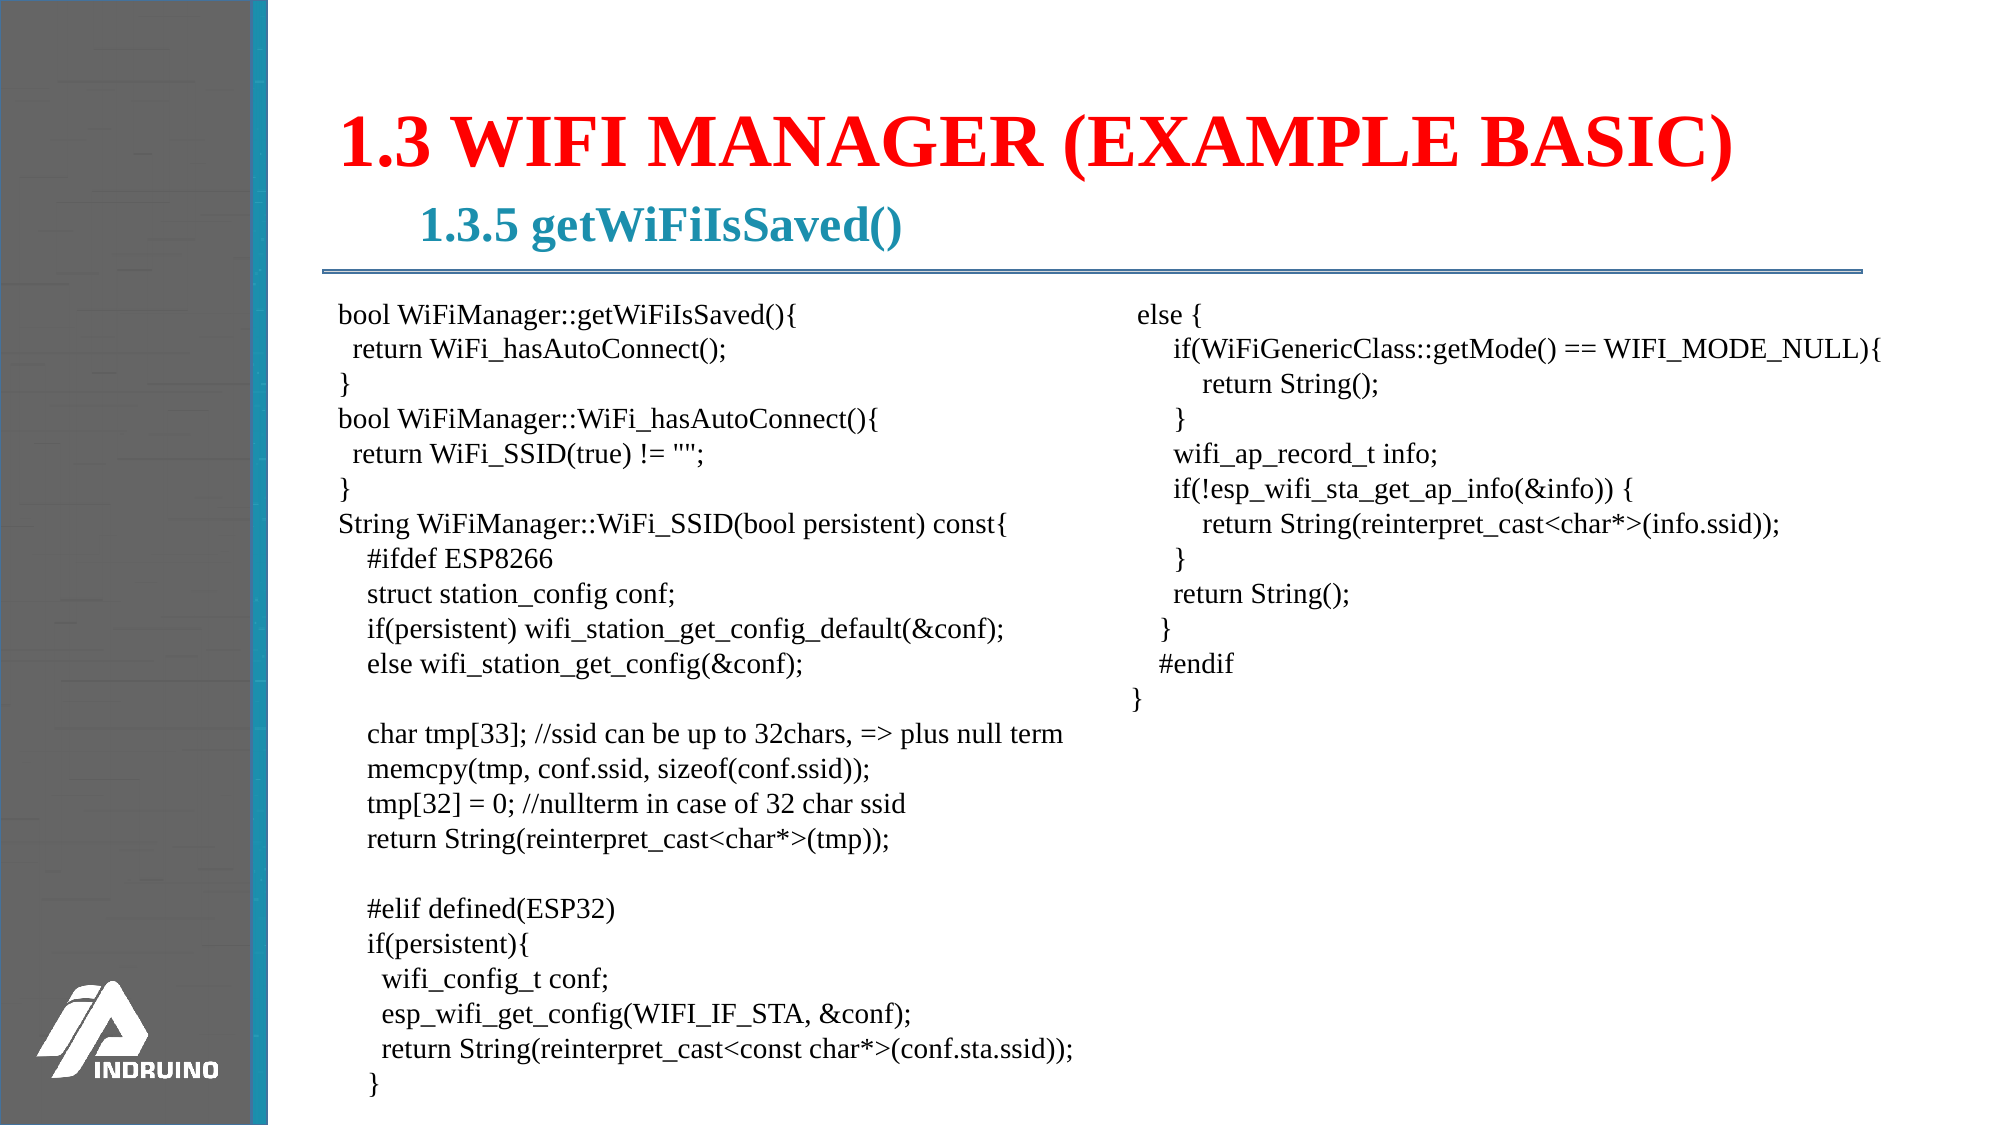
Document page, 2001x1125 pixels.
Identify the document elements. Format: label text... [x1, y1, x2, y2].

title 1.3 WIFI MANAGER (EXAMPLE BASIC) [323, 40, 1764, 244]
picture [1, 1, 250, 1124]
picture [253, 1, 266, 1124]
text_box else { if(WiFiGenericClass::getMode() == WIFI_MODE_NULL){ return String(); } wifi_ap_record_t info; if(!esp_wifi_sta_get_ap_info(&info)) { return String(reinterpret_cast<char*>(info.ssid)); } return String(); } #endif } [1115, 287, 1914, 722]
text_box 1.3.5 getWiFiIsSaved() [404, 191, 919, 260]
text_box bool WiFiManager::getWiFiIsSaved(){ return WiFi_hasAutoConnect(); } bool WiFiManager::WiFi_hasAutoConnect(){ return WiFi_SSID(true) != ""; } String WiFiManager::WiFi_SSID(bool persistent) const{ #ifdef ESP8266 struct station_config conf; if(persistent) wifi_station_get_config_default(&conf); else wifi_station_get_config(&conf); char tmp[33]; //ssid can be up to 32chars, => plus null term memcpy(tmp, conf.ssid, sizeof(conf.ssid)); tmp[32] = 0; //nullterm in case of 32 char ssid return String(reinterpret_cast<char*>(tmp)); #elif defined(ESP32) if(persistent){ wifi_config_t conf; esp_wifi_get_config(WIFI_IF_STA, &conf); return String(reinterpret_cast<const char*>(conf.sta.ssid)); } [323, 287, 1116, 1107]
